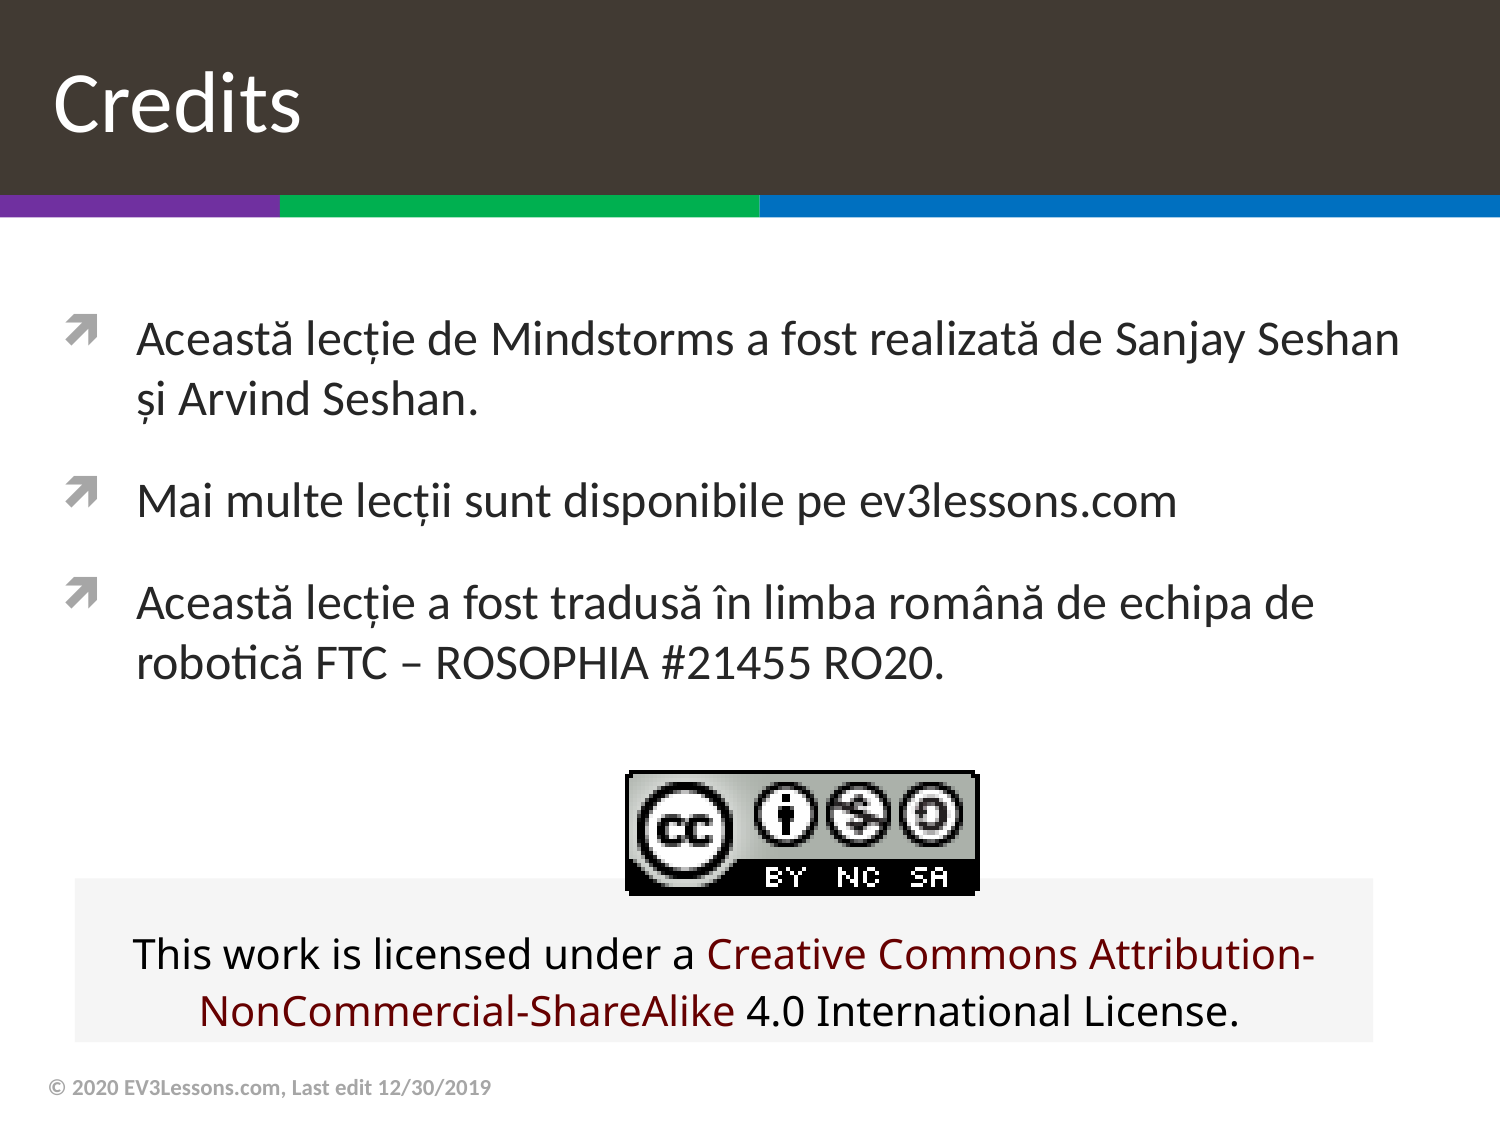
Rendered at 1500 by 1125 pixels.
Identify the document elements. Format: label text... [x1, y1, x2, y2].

list Această lecție de Mindstorms a fost realizată de Sanjay Seshan și Arvind Seshan. Mai multe lecții sunt disponibile pe ev3lessons.com Această lecție a fost tradusă în limba română de echipa de robotică FTC – ROSOPHIA #21455 RO20. [46, 298, 1454, 771]
picture [624, 769, 981, 896]
title Credits [0, 0, 1500, 195]
text_box This work is licensed under a Creative Commons Attribution-NonCommercial-ShareAlike 4.0 International License. [74, 878, 1374, 1043]
footer © 2020 EV3Lessons.com, Last edit 12/30/2019 [32, 1055, 1038, 1116]
